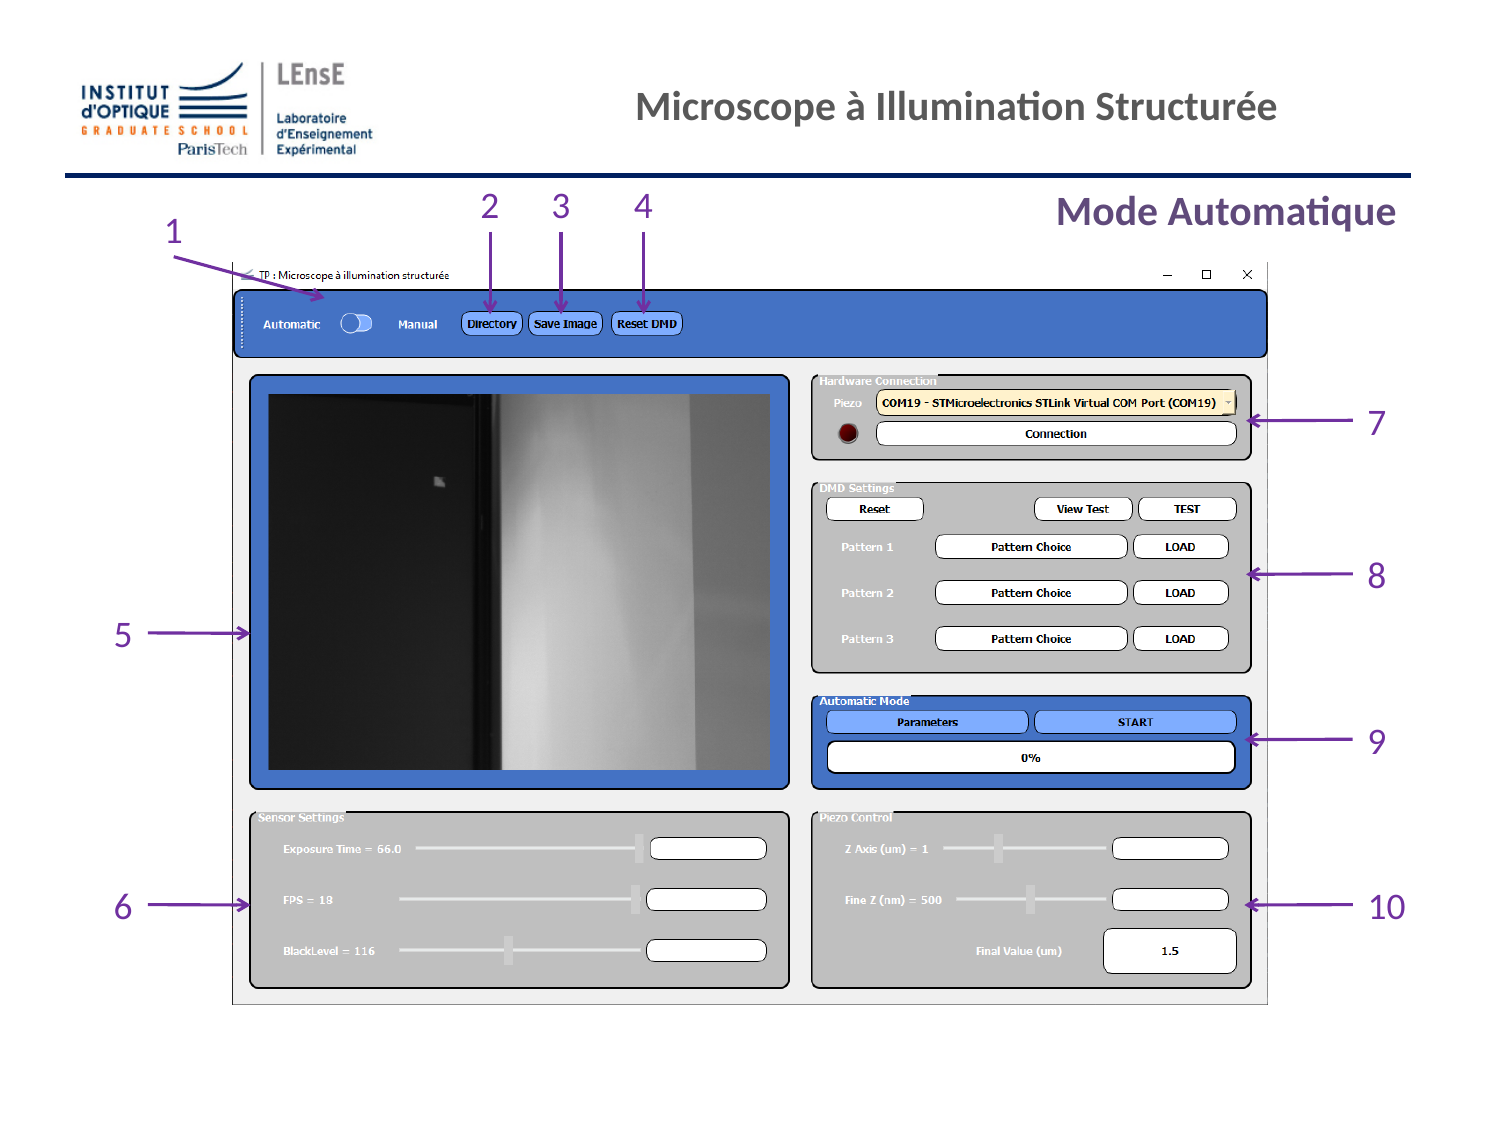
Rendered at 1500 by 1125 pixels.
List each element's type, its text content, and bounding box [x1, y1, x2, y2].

text_box 8 [1352, 543, 1402, 604]
text_box 3 [536, 184, 586, 234]
text_box 4 [619, 184, 668, 234]
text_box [173, 256, 325, 299]
text_box Microscope à Illumination Structurée [549, 71, 1365, 136]
text_box 10 [1352, 874, 1421, 935]
text_box 9 [1352, 709, 1402, 770]
text_box 1 [149, 199, 199, 259]
picture [52, 32, 402, 176]
text_box 6 [99, 874, 148, 935]
text_box Mode Automatique [891, 181, 1412, 241]
text_box 2 [465, 184, 515, 234]
text_box 7 [1352, 390, 1402, 451]
text_box 5 [99, 603, 148, 663]
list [231, 262, 1268, 1006]
